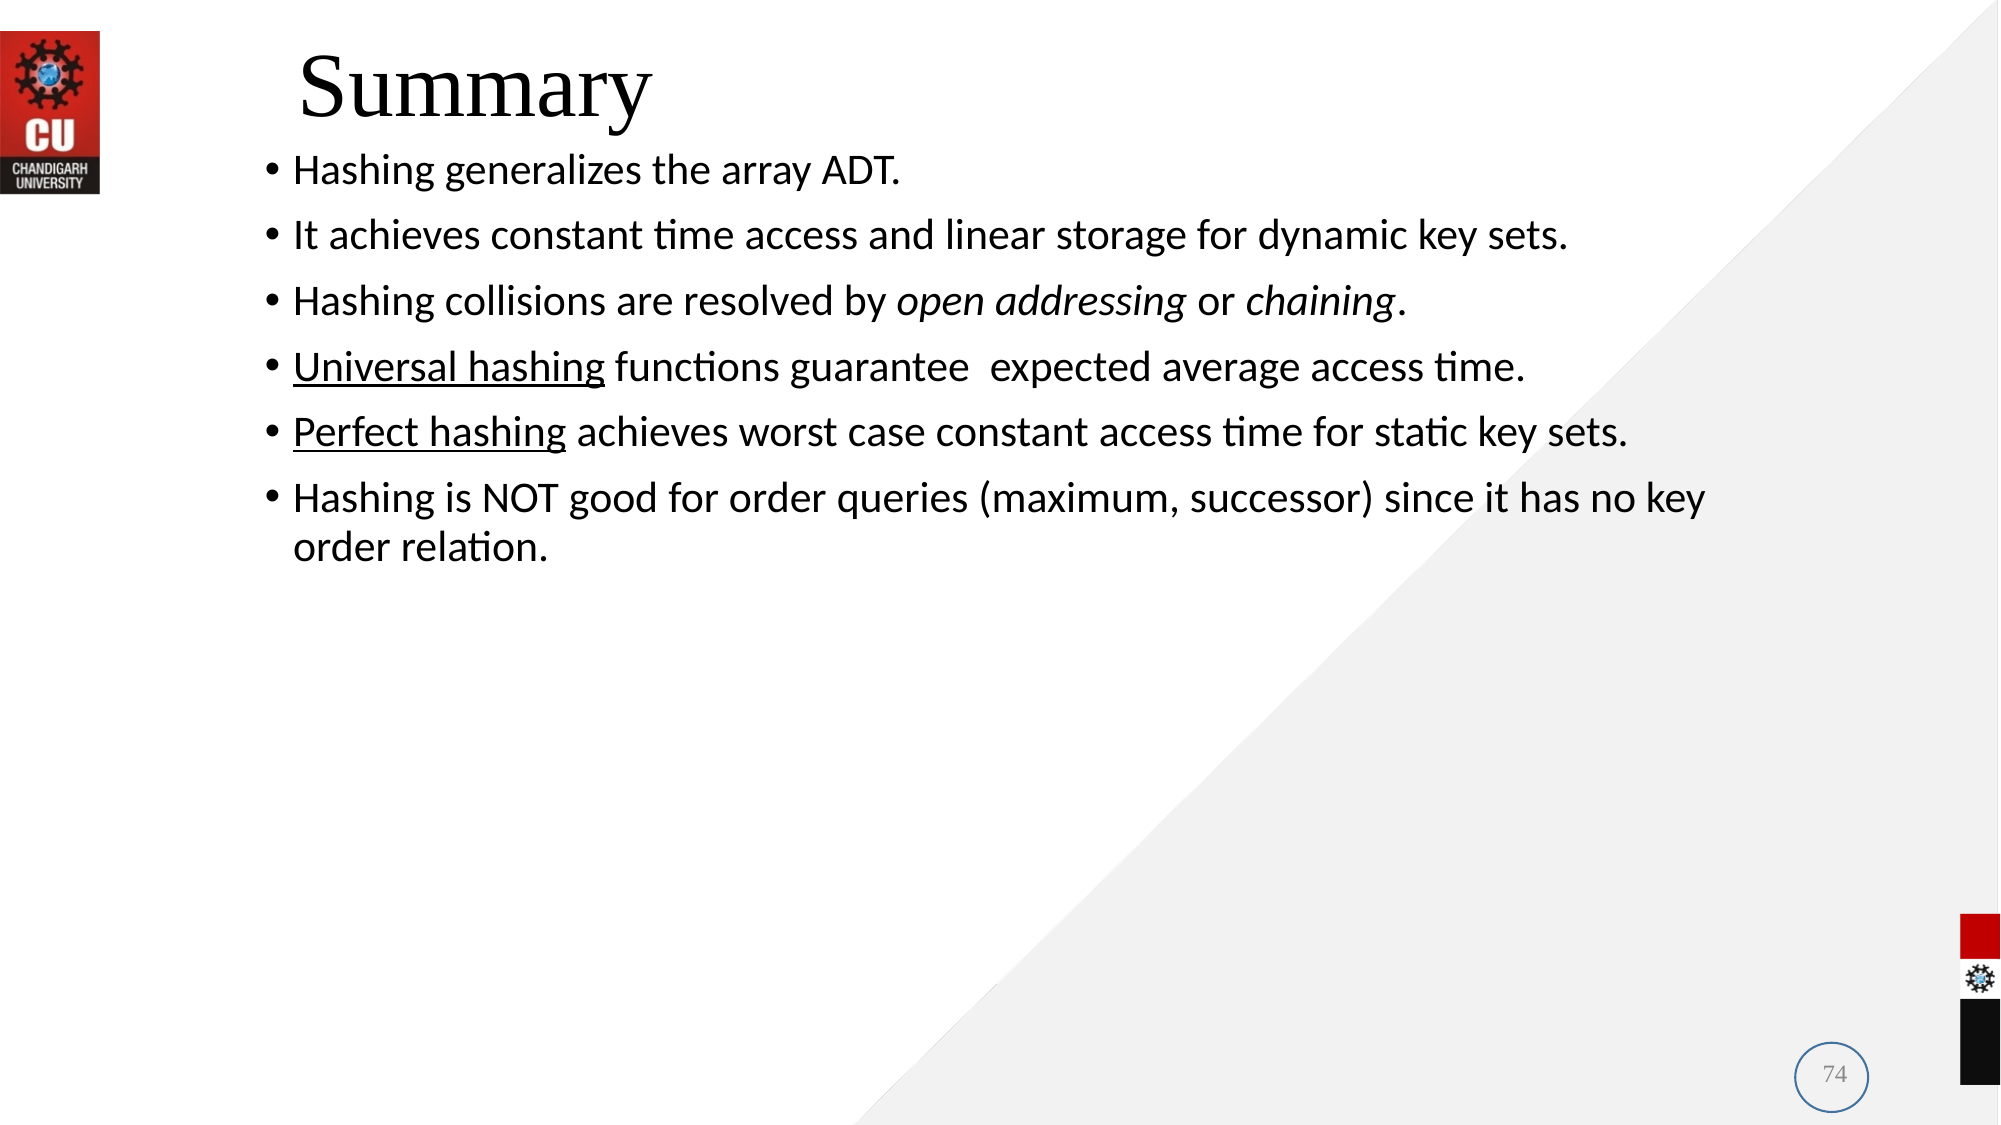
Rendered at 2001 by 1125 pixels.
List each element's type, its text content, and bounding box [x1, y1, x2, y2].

picture [0, 0, 2001, 1125]
list Hashing generalizes the array ADT. It achieves constant time access and linear storage for dynamic key sets. Hashing collisions are resolved by open addressing or chaining. Universal hashing functions guarantee expected average access time. Perfect hashing achieves worst case constant access time for static key sets. Hashing is NOT good for order queries (maximum, successor) since it has no key order relation. [249, 137, 1750, 1106]
slide_number 74 [1750, 1042, 1863, 1103]
title Summary [282, 19, 1718, 137]
